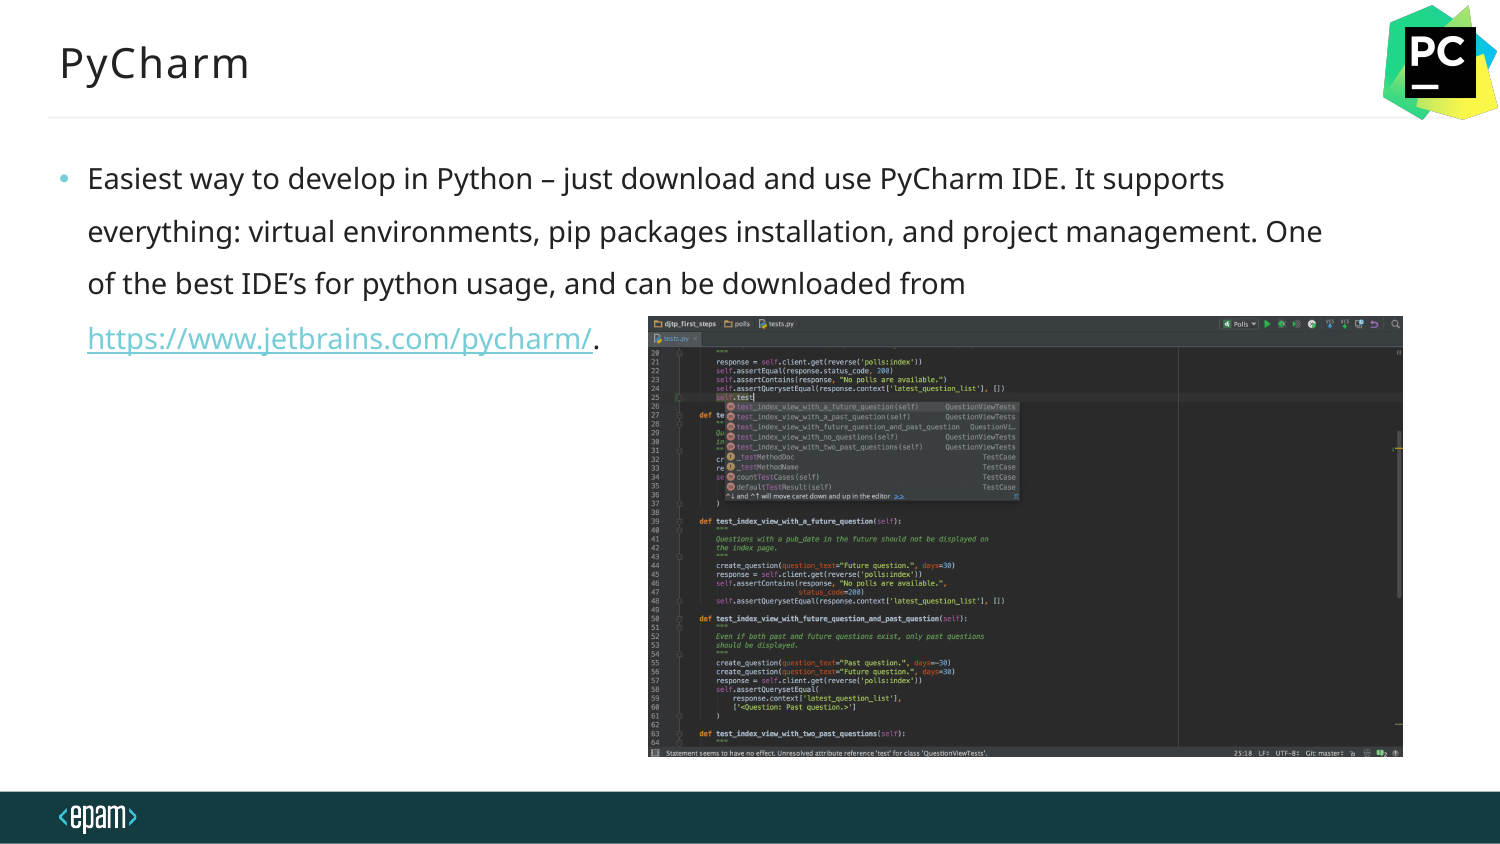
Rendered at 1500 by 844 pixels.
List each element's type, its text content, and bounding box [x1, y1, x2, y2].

title PyCharm [59, 37, 1383, 87]
list Easiest way to develop in Python – just download and use PyCharm IDE. It supports everything: virtual environments, pip packages installation, and project management. One of the best IDE’s for python usage, and can be downloaded from https://www.jetbrains.com/pycharm/. [59, 143, 1332, 701]
picture [1383, 5, 1498, 120]
picture [648, 316, 1403, 757]
